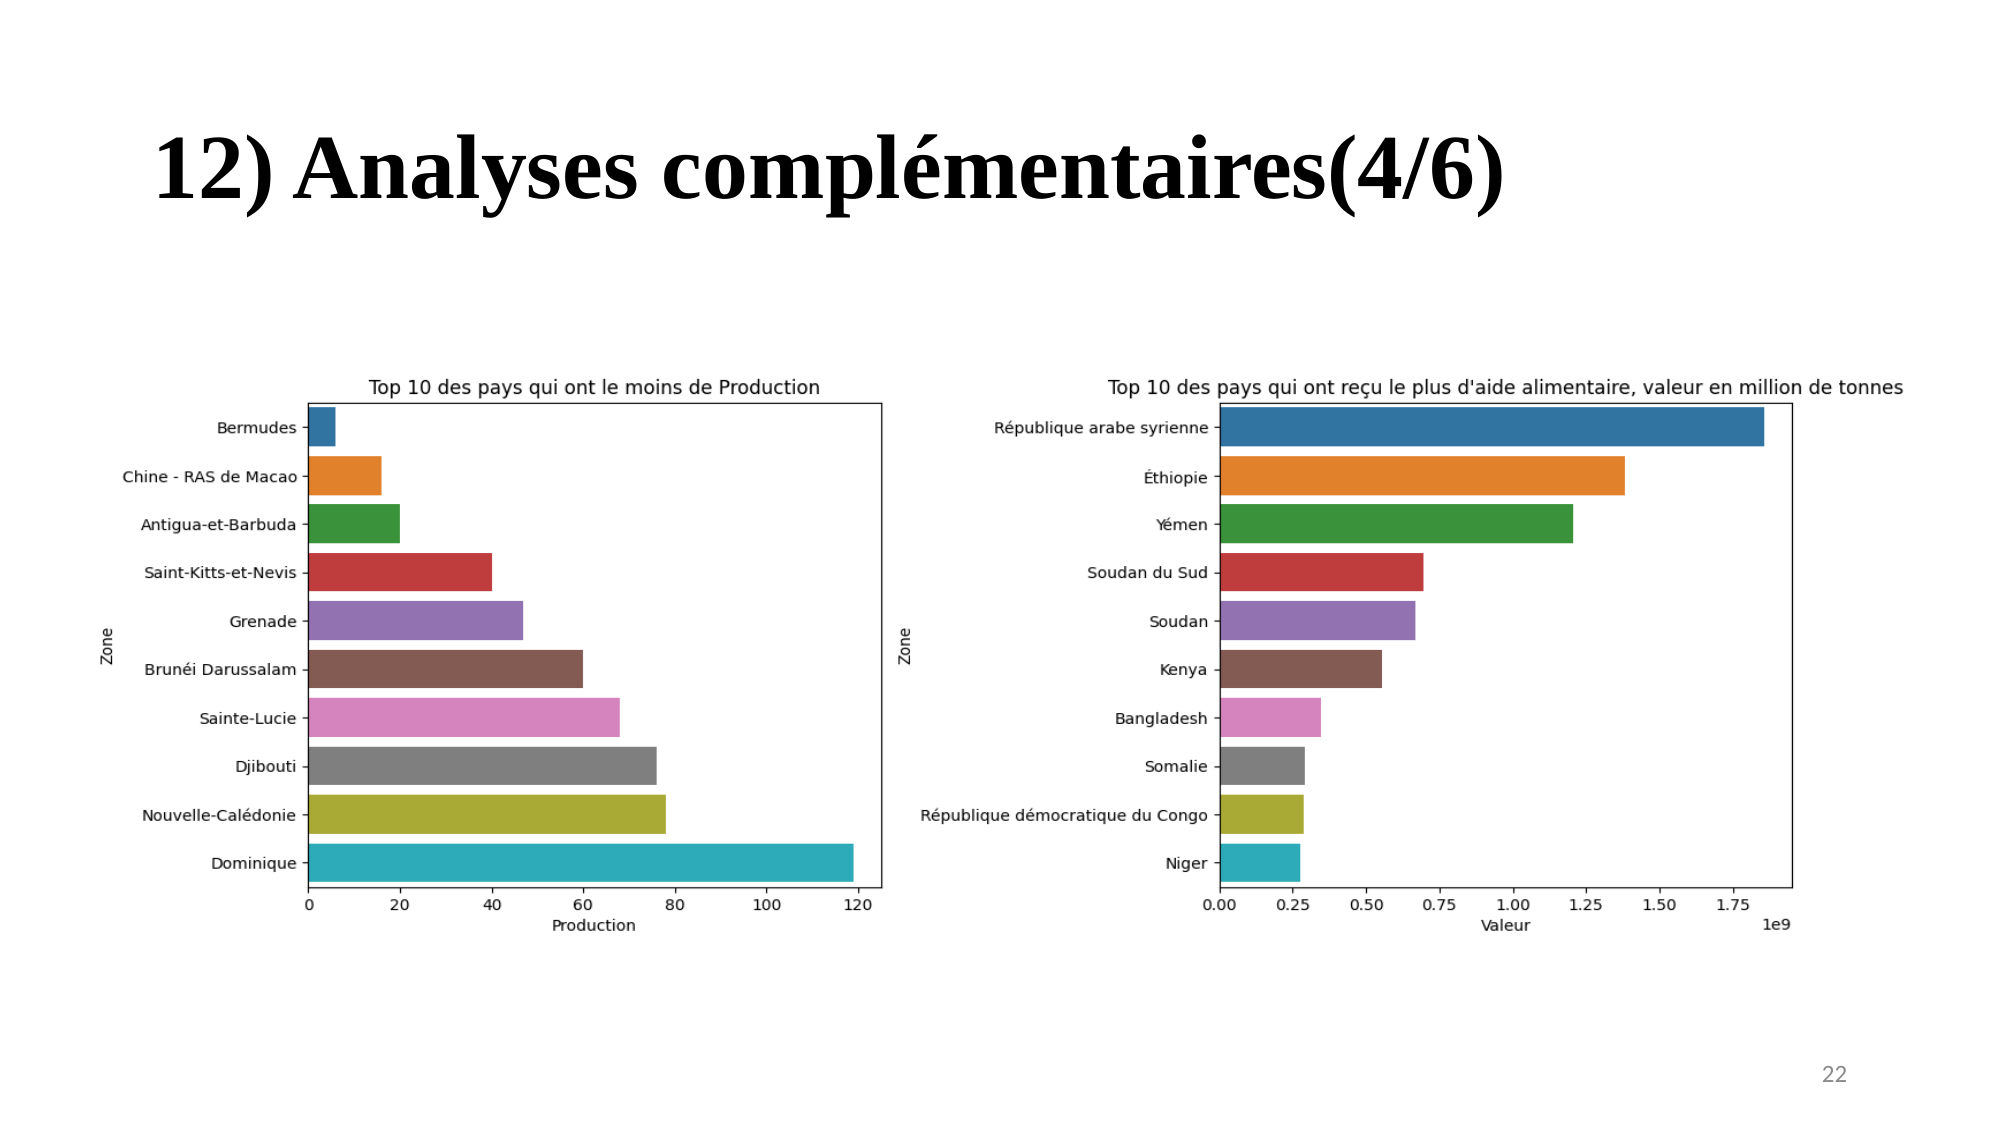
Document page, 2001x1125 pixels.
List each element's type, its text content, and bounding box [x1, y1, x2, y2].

title 12) Analyses complémentaires(4/6) [137, 59, 1863, 278]
slide_number 22 [1412, 1042, 1863, 1103]
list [88, 368, 1914, 945]
